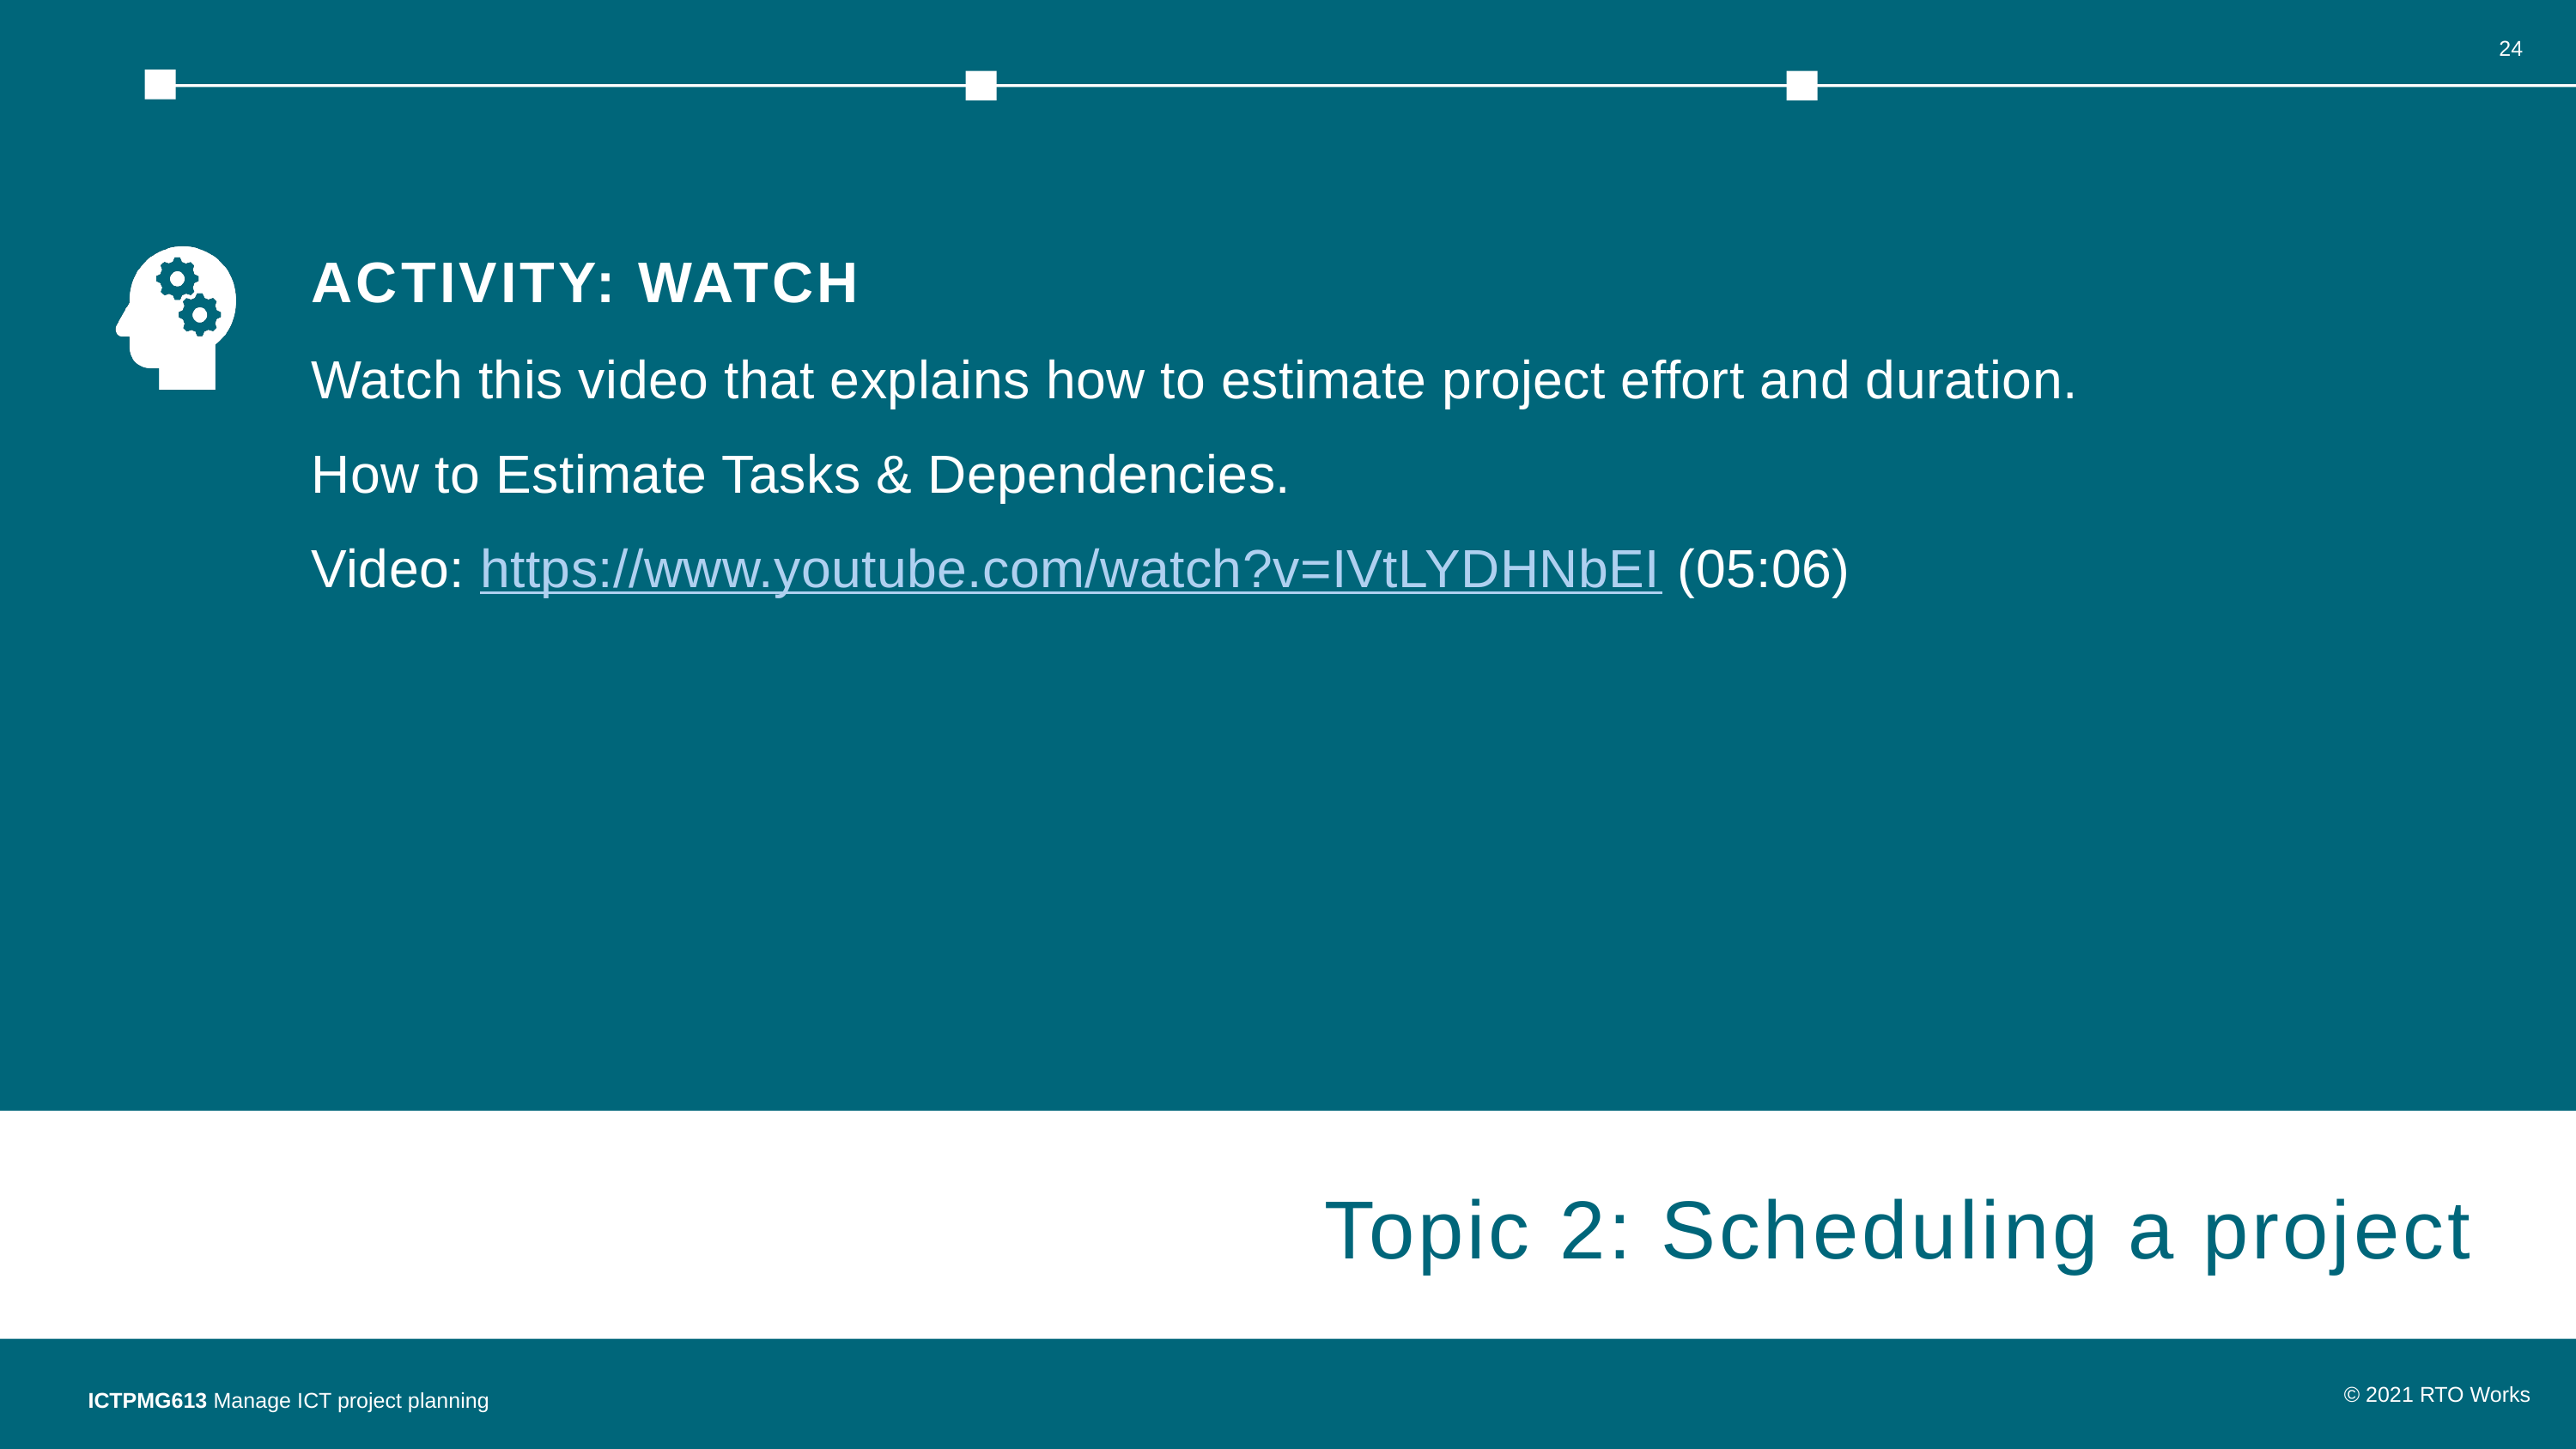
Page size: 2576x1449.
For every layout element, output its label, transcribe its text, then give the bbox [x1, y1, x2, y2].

text_box [0, 1110, 2576, 1339]
text_box © 2021 RTO Works [2136, 1367, 2544, 1420]
text_box ACTIVITY: WATCH Watch this video that explains how to estimate project effort and duration. How to Estimate Tasks & Dependencies. Video: https://www.youtube.com/watch?v=IVtLYDHNbEI (05:06) [311, 236, 2415, 599]
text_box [144, 69, 2576, 101]
footer ICTPMG613 Manage ICT project planning [75, 1367, 923, 1431]
text_box Topic 2: Scheduling a project [139, 1172, 2499, 1276]
picture [90, 235, 261, 407]
text_box 24 [2468, 22, 2537, 67]
